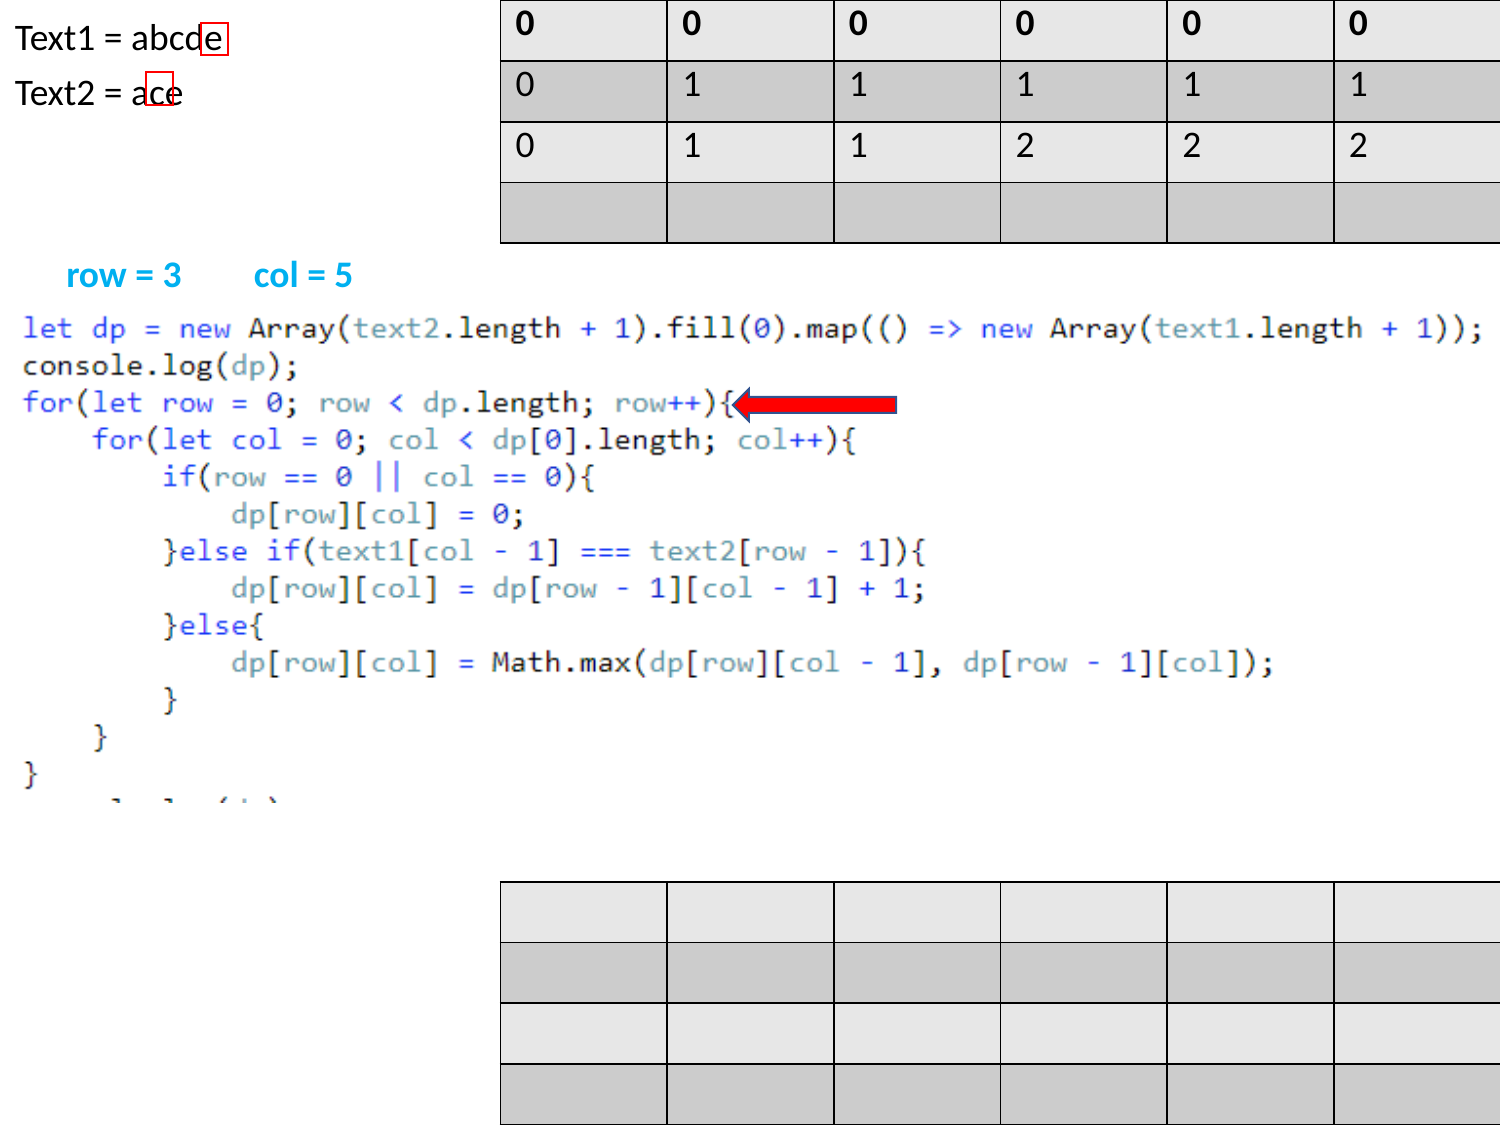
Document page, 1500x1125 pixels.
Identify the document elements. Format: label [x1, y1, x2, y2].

text_box [51, 242, 226, 303]
table_cell [668, 123, 833, 182]
table_header [835, 1, 1000, 60]
table_cell [835, 1065, 1000, 1124]
table_cell [1335, 183, 1500, 242]
table_cell [835, 123, 1000, 182]
table_header [1001, 1, 1166, 60]
table_header [1335, 1, 1500, 60]
table_cell [1168, 62, 1333, 121]
table_cell [668, 62, 833, 121]
table_cell [1001, 123, 1166, 182]
table_cell [668, 943, 833, 1002]
picture [11, 303, 1489, 803]
table_cell [1168, 123, 1333, 182]
table_cell [1001, 943, 1166, 1002]
table_cell [1001, 1065, 1166, 1124]
table_cell [501, 1004, 666, 1063]
table_cell [1001, 1004, 1166, 1063]
table_cell [501, 943, 666, 1002]
table_header [668, 1, 833, 60]
table_header [501, 883, 666, 942]
table_header [668, 883, 833, 942]
table_cell [835, 1004, 1000, 1063]
table_cell [668, 183, 833, 242]
table_cell [501, 1065, 666, 1124]
table_header [501, 1, 666, 60]
table_cell [1335, 62, 1500, 121]
table_header [835, 883, 1000, 942]
table_cell [668, 1004, 833, 1063]
table_cell [835, 943, 1000, 1002]
table_cell [1168, 1065, 1333, 1124]
table_cell [501, 183, 666, 242]
table_header [1168, 883, 1333, 942]
table_header [1001, 883, 1166, 942]
table_cell [1168, 183, 1333, 242]
text_box [239, 242, 414, 303]
text_box [0, 5, 240, 121]
table_cell [1335, 123, 1500, 182]
table_header [1335, 883, 1500, 942]
table_cell [1001, 183, 1166, 242]
table_cell [835, 183, 1000, 242]
table_cell [1335, 943, 1500, 1002]
table_cell [501, 62, 666, 121]
table_cell [1001, 62, 1166, 121]
table_cell [501, 123, 666, 182]
table_cell [1335, 1004, 1500, 1063]
table_cell [668, 1065, 833, 1124]
table_cell [835, 62, 1000, 121]
table_header [1168, 1, 1333, 60]
table_cell [1168, 943, 1333, 1002]
table_cell [1168, 1004, 1333, 1063]
table_cell [1335, 1065, 1500, 1124]
